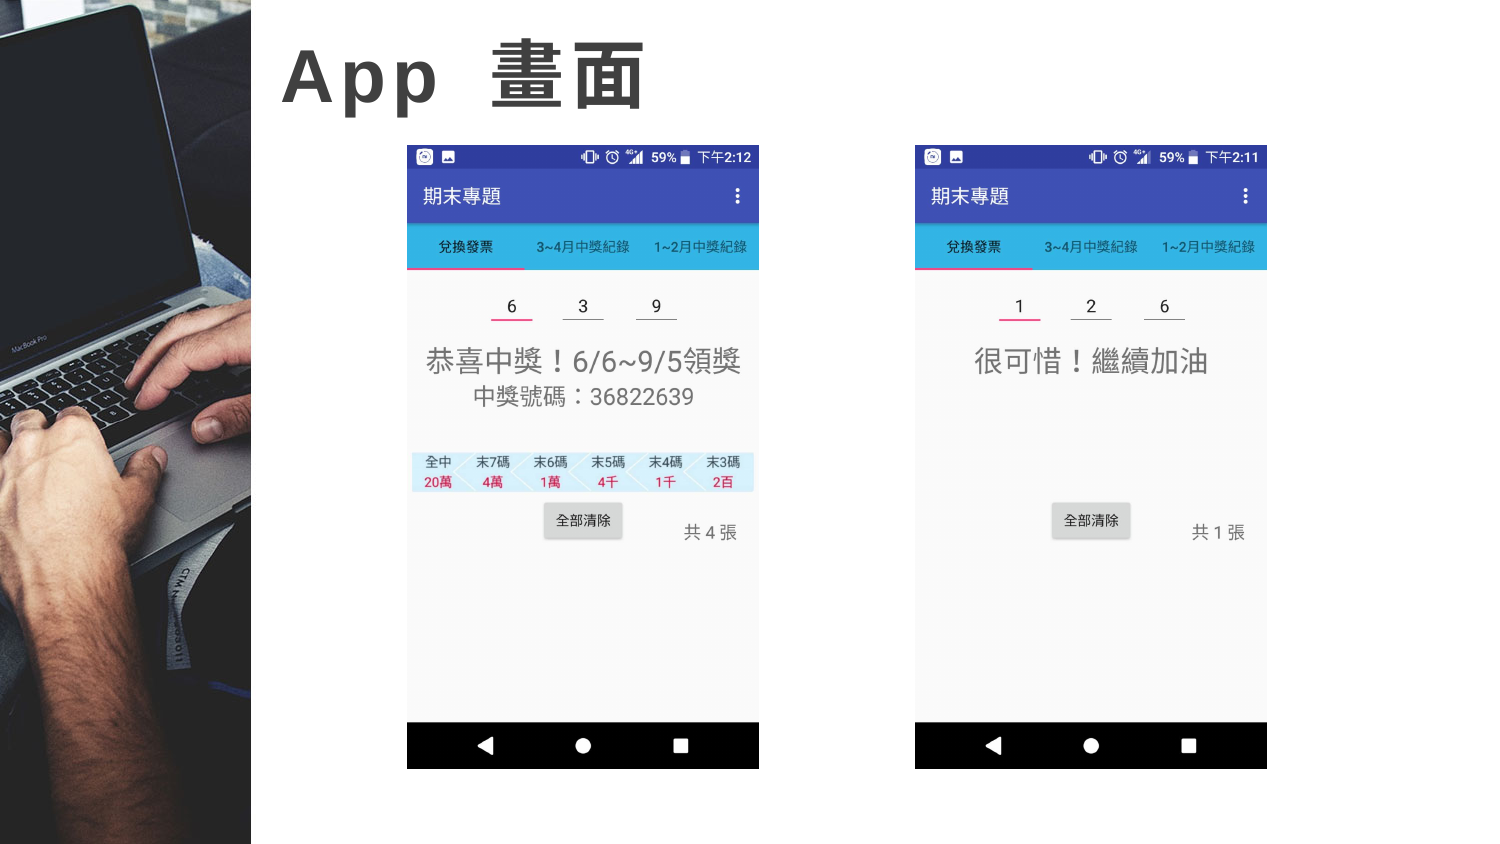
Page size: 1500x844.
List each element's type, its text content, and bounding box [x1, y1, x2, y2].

picture [0, 0, 1500, 844]
title App 畫面 [265, 0, 1500, 146]
